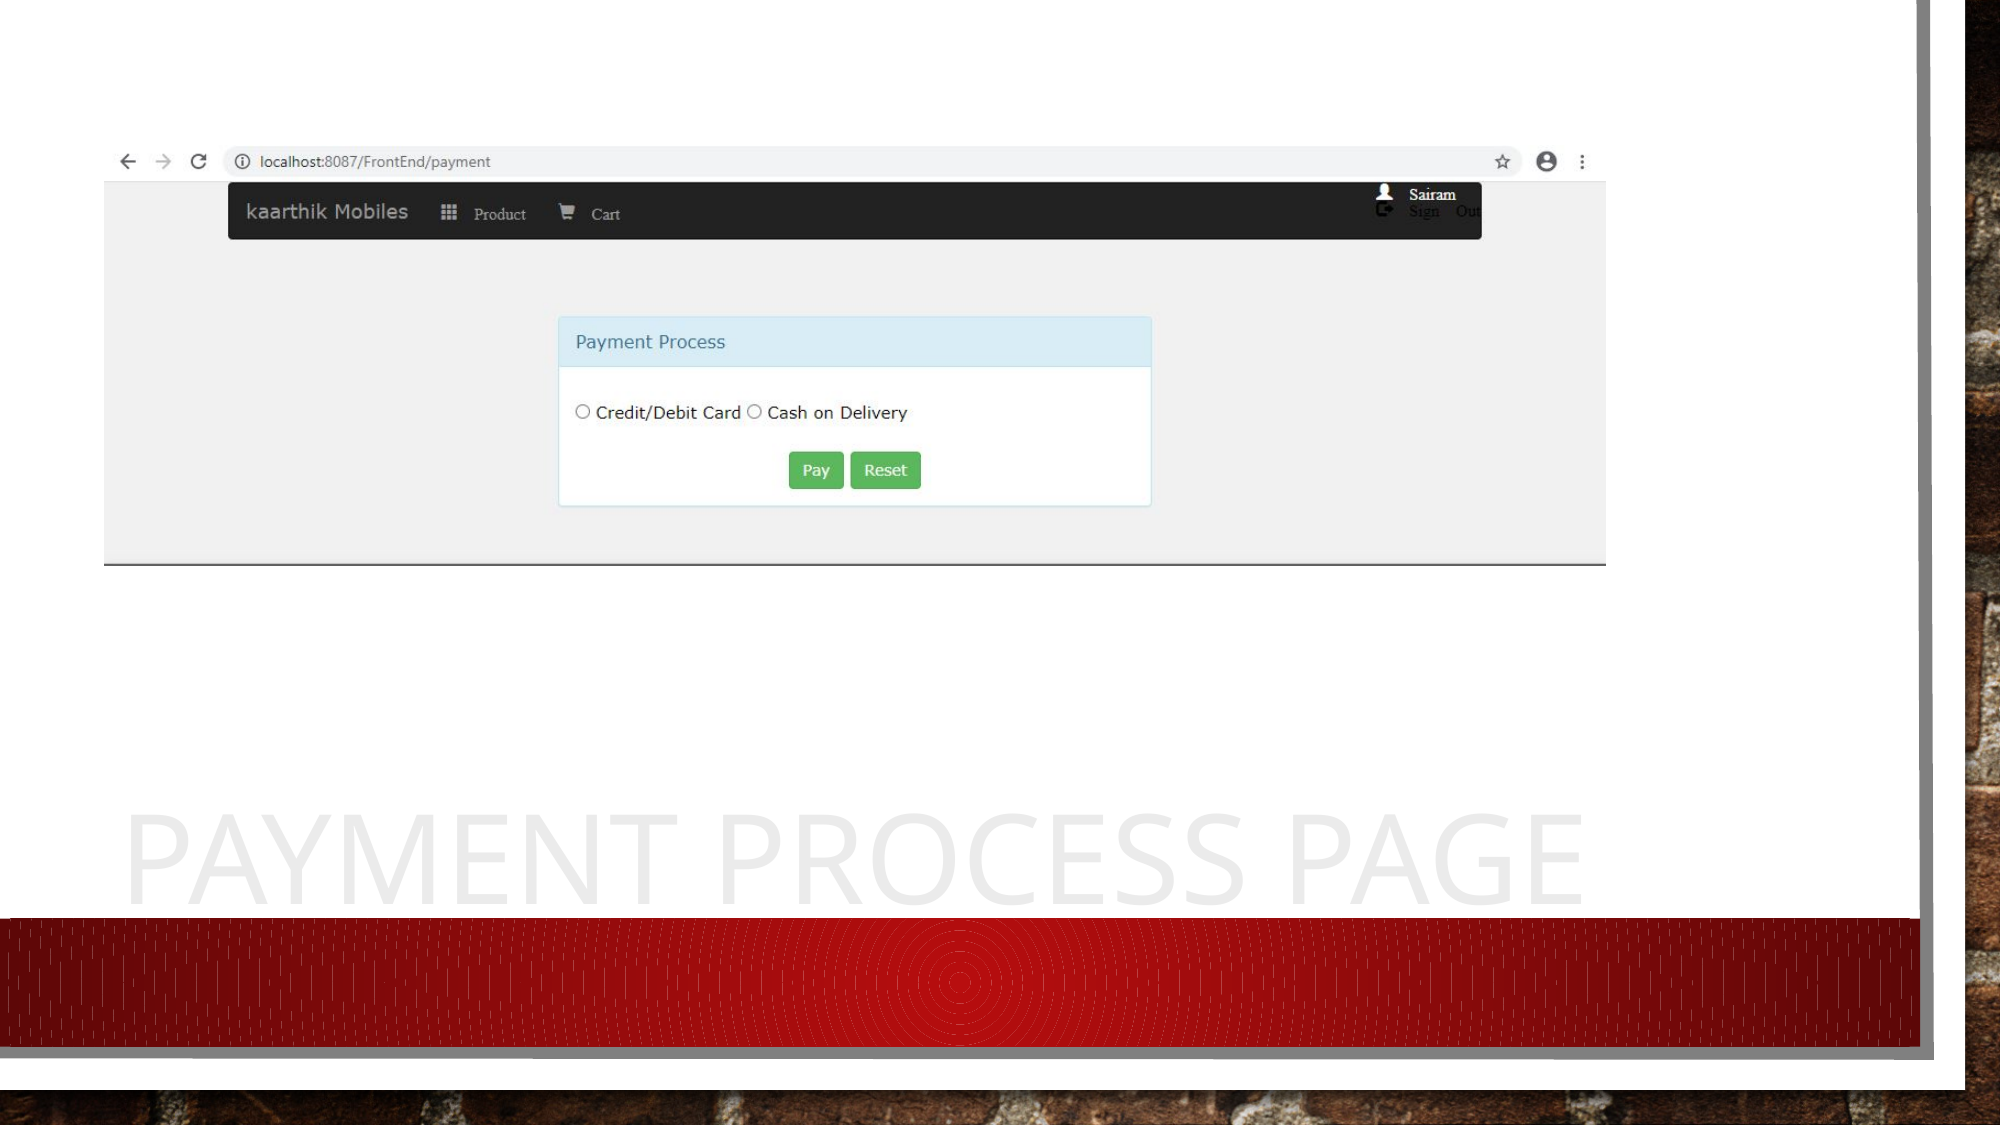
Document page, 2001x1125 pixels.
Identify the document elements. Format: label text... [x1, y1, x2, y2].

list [103, 145, 1606, 567]
title Payment process page [104, 717, 1606, 939]
picture [0, 0, 2000, 1125]
